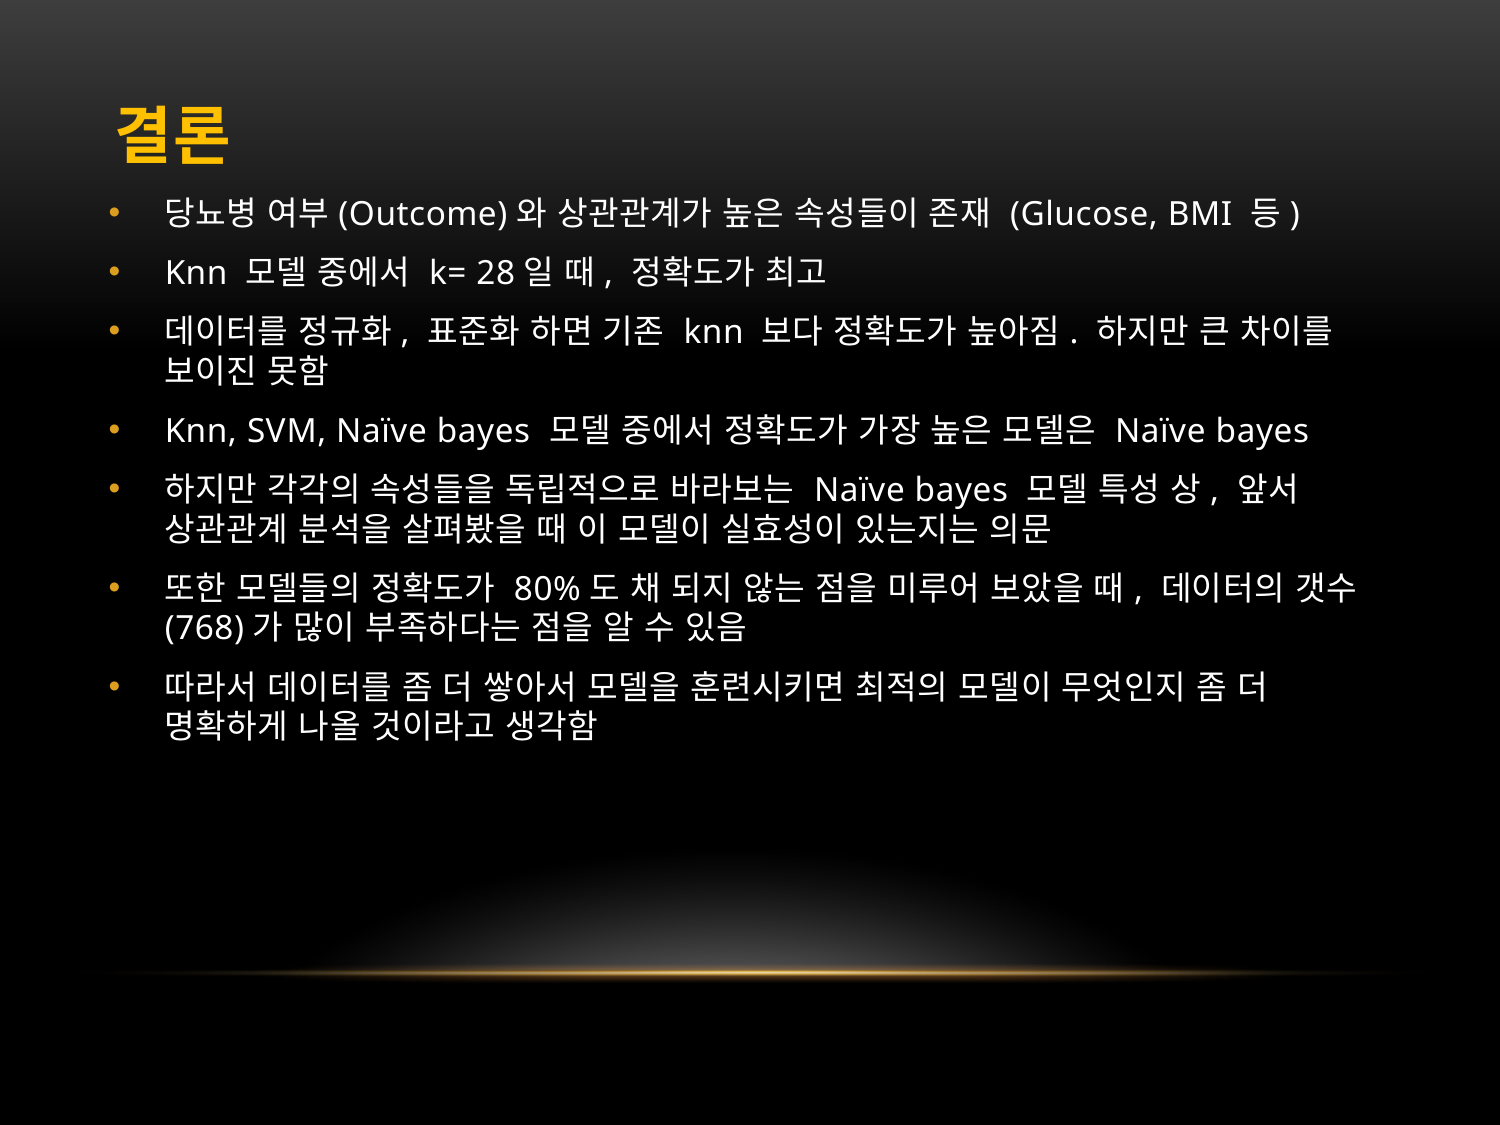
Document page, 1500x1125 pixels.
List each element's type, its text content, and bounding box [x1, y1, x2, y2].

text_box 결론 [99, 50, 1400, 179]
list 당뇨병 여부(Outcome)와 상관관계가 높은 속성들이 존재 (Glucose, BMI 등) Knn 모델 중에서 k= 28일 때, 정확도가 최고 데이터를 정규화, 표준화 하면 기존 knn 보다 정확도가 높아짐. 하지만 큰 차이를 보이진 못함 Knn, SVM, Naïve bayes 모델 중에서 정확도가 가장 높은 모델은 Naïve bayes 하지만 각각의 속성들을 독립적으로 바라보는 Naïve bayes 모델 특성 상, 앞서 상관관계 분석을 살펴봤을 때 이 모델이 실효성이 있는지는 의문 또한 모델들의 정확도가 80%도 채 되지 않는 점을 미루어 보았을 때, 데이터의 갯수(768)가 많이 부족하다는 점을 알 수 있음 따라서 데이터를 좀 더 쌓아서 모델을 훈련시키면 최적의 모델이 무엇인지 좀 더 명확하게 나올 것이라고 생각함 [93, 184, 1394, 860]
picture [0, 0, 1500, 1125]
